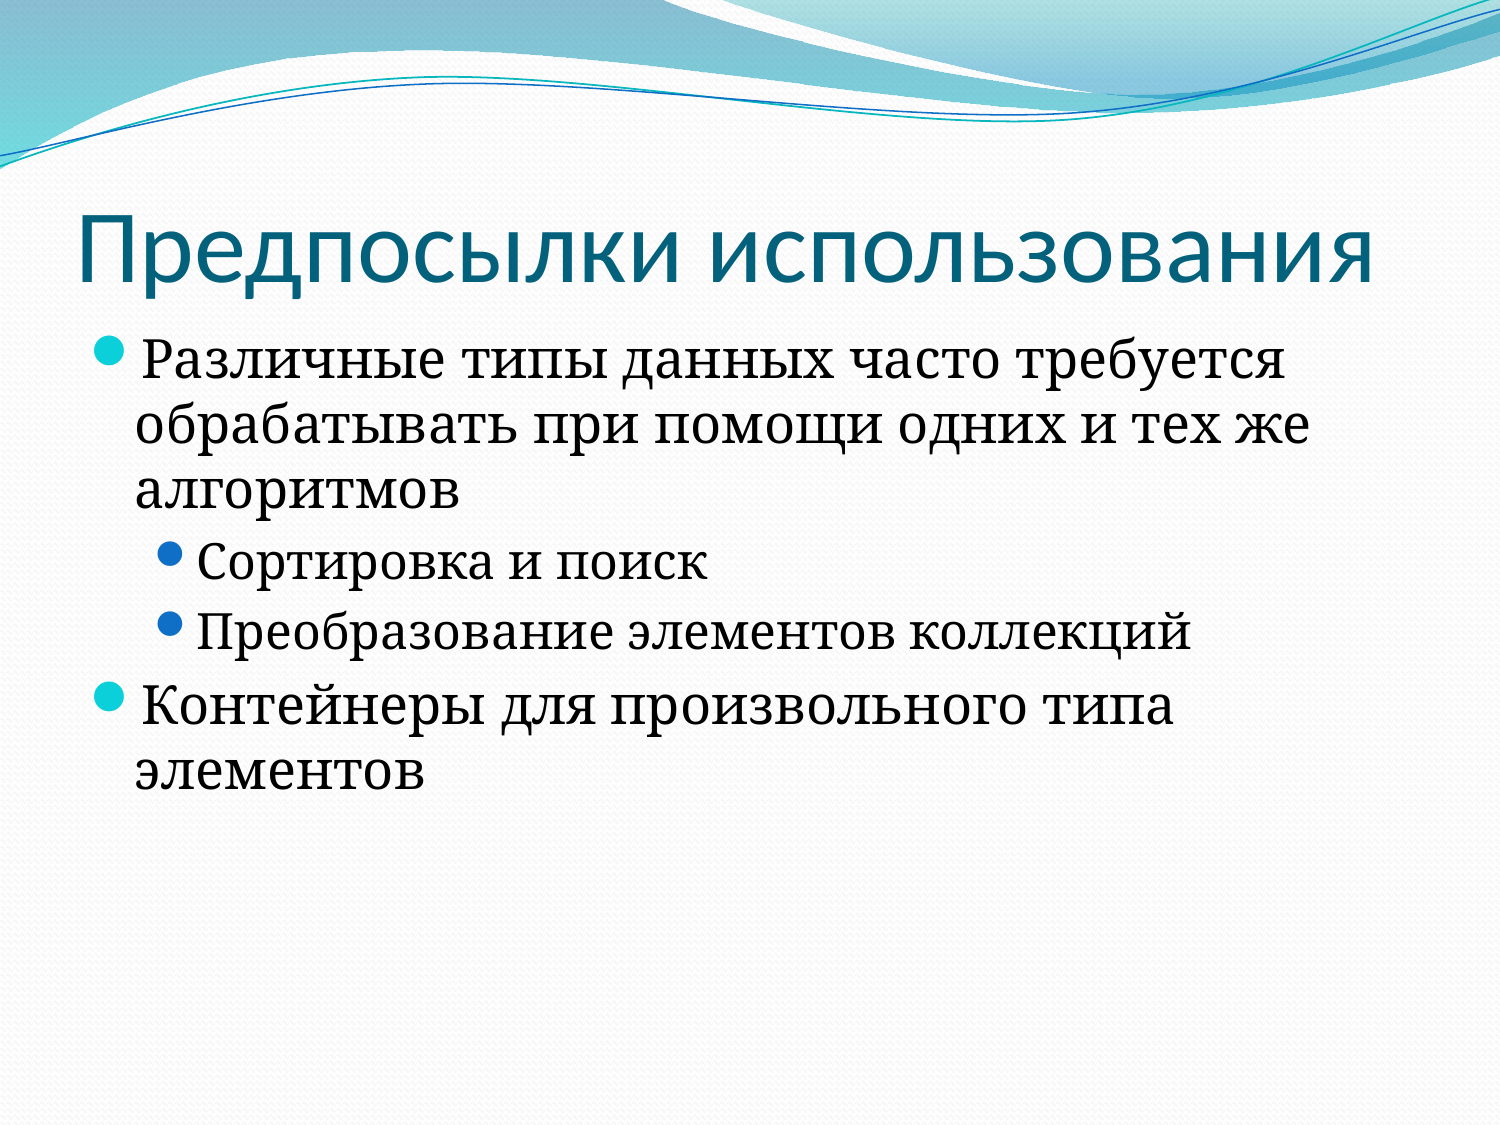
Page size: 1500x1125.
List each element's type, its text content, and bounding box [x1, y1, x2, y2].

title Предпосылки использования [75, 115, 1425, 303]
list Различные типы данных часто требуется обрабатывать при помощи одних и тех же алгоритмов Сортировка и поиск Преобразование элементов коллекций Контейнеры для произвольного типа элементов [75, 317, 1425, 1038]
